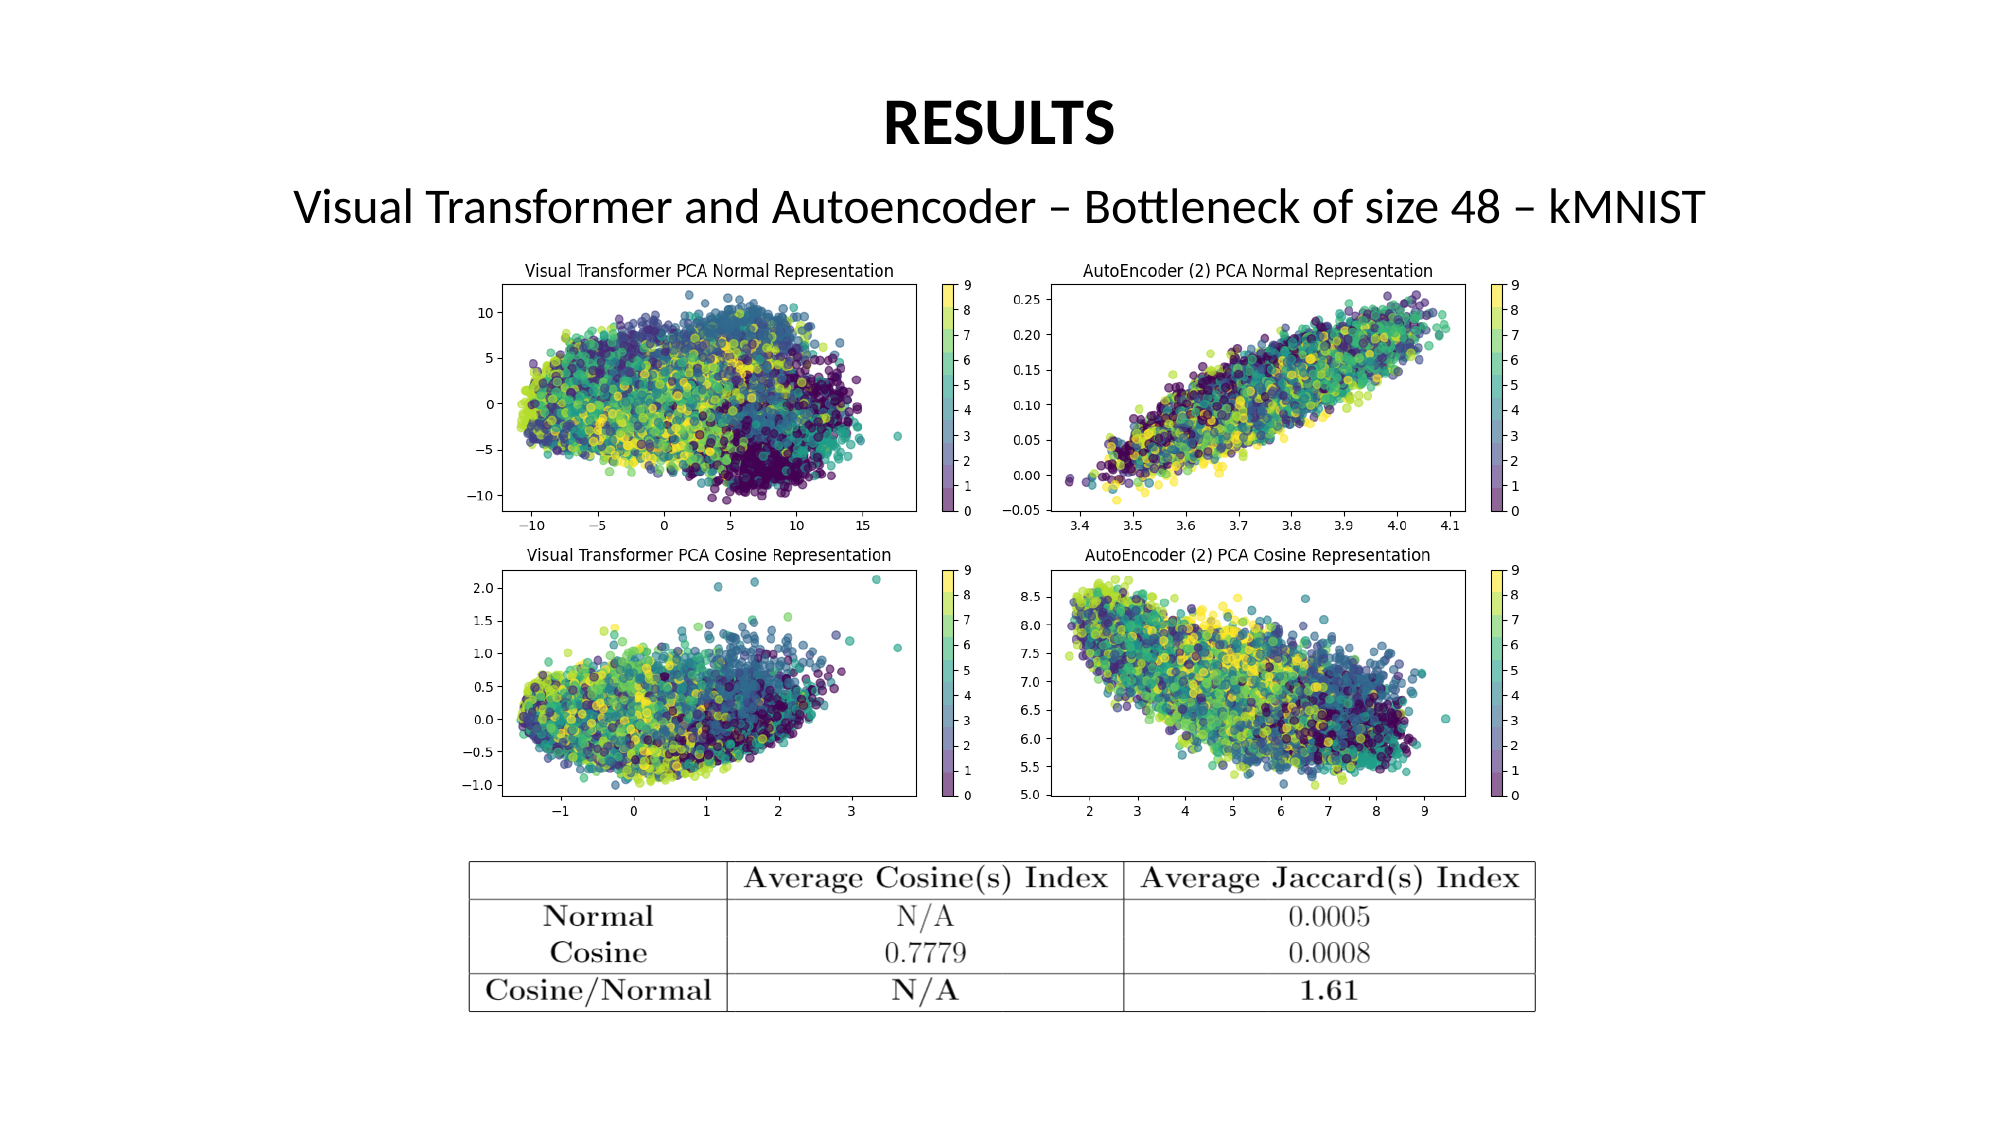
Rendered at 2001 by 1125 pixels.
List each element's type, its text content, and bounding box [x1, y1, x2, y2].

list RESULTS Visual Transformer and Autoencoder – Bottleneck of size 48 – kMNIST [137, 79, 1863, 1099]
picture [459, 254, 1528, 822]
picture [465, 856, 1541, 1017]
